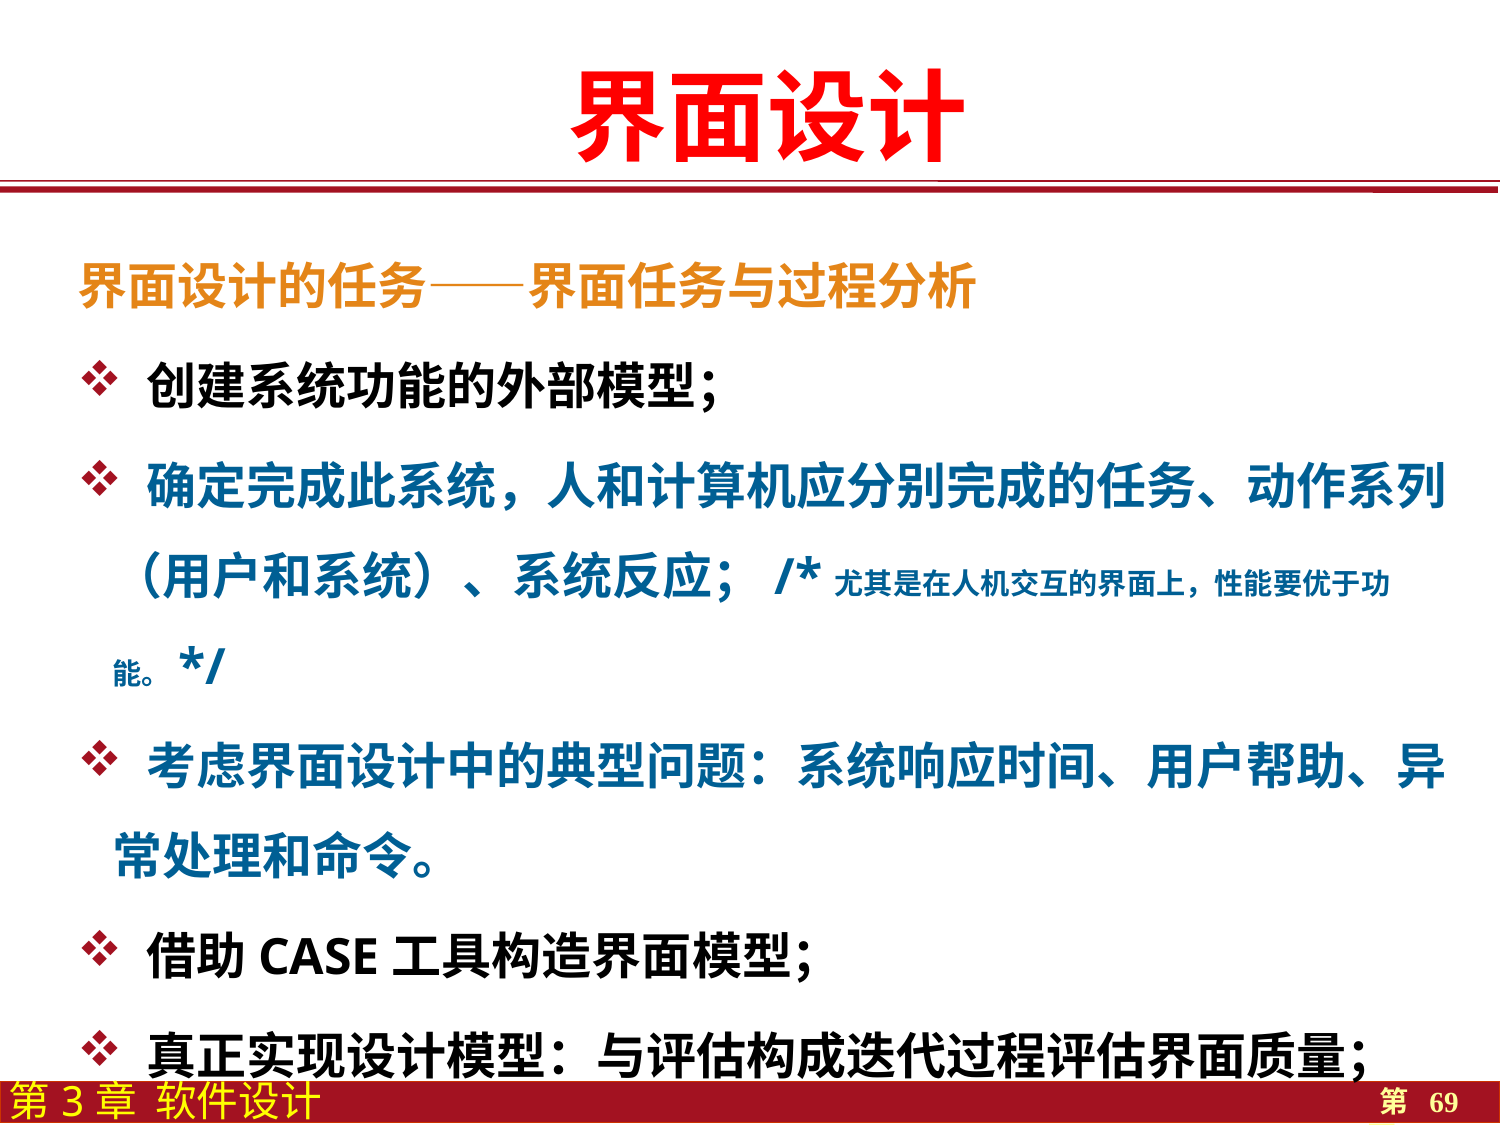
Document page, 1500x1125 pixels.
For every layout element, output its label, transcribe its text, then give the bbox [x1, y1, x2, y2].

text_box 界面设计 [348, 90, 1186, 156]
text_box 界面设计的任务——界面任务与过程分析 创建系统功能的外部模型； 确定完成此系统，人和计算机应分别完成的任务、动作系列（用户和系统）、系统反应；/*尤其是在人机交互的界面上，性能要优于功能。*/ 考虑界面设计中的典型问题：系统响应时间、用户帮助、异常处理和命令。 借助CASE工具构造界面模型； 真正实现设计模型：与评估构成迭代过程评估界面质量； [62, 216, 1463, 1092]
